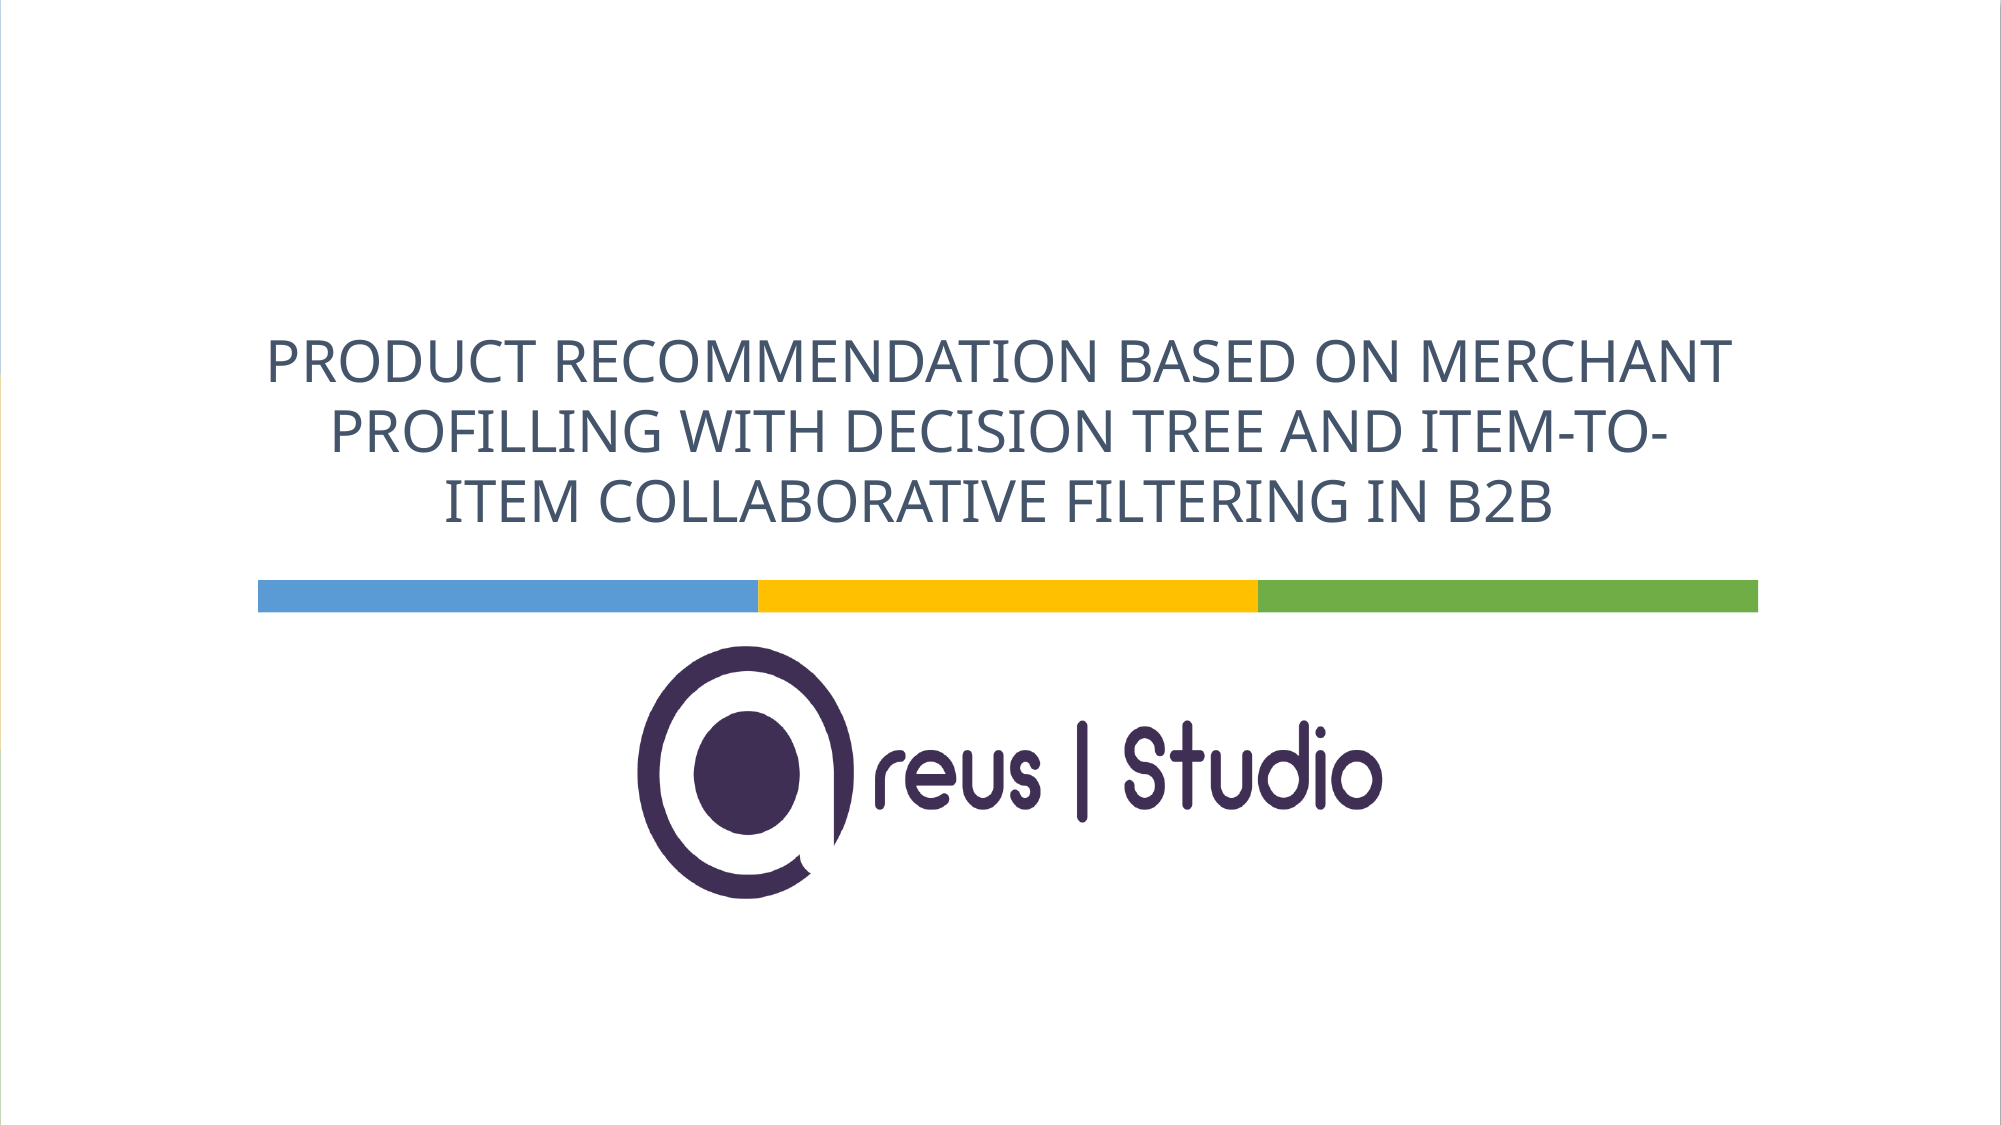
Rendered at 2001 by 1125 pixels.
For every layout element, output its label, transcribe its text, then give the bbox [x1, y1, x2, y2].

title PRODUCT RECOMMENDATION BASED ON MERCHANT PROFILLING WITH DECISION TREE AND ITEM-TO-ITEM COLLABORATIVE FILTERING IN B2B [249, 149, 1750, 542]
picture [414, 636, 1595, 912]
